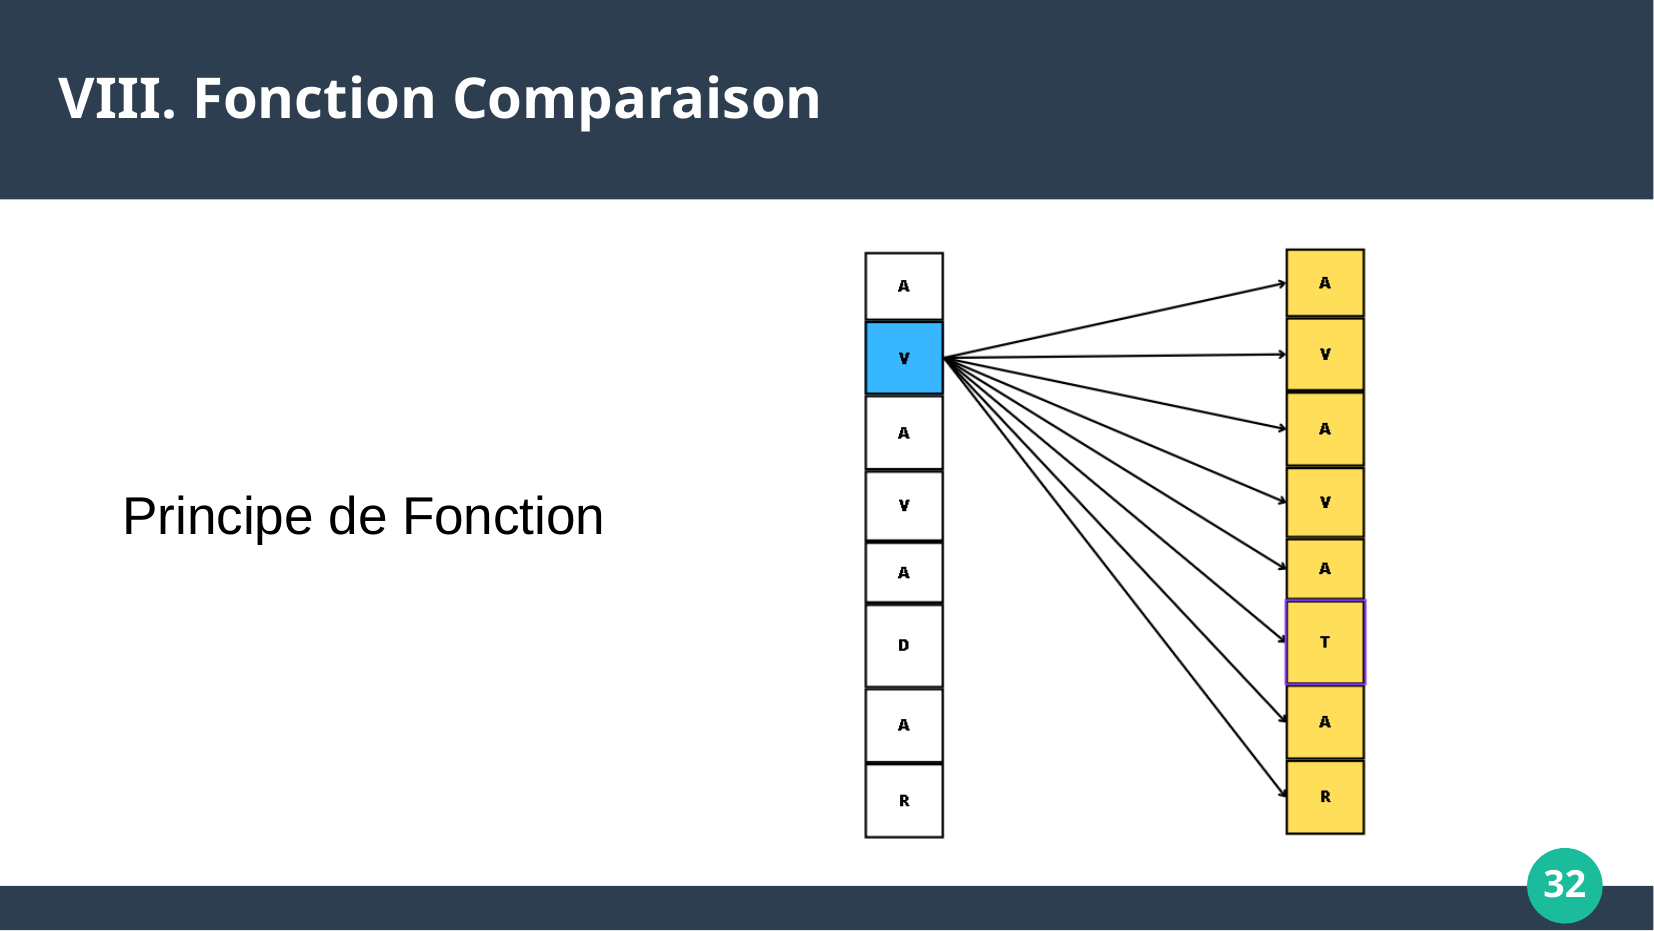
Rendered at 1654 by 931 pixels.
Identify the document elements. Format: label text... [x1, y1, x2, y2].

picture [856, 235, 1378, 864]
text_box Principe de Fonction [0, 467, 850, 561]
text_box VIII. Fonction Comparaison [58, 36, 1595, 156]
